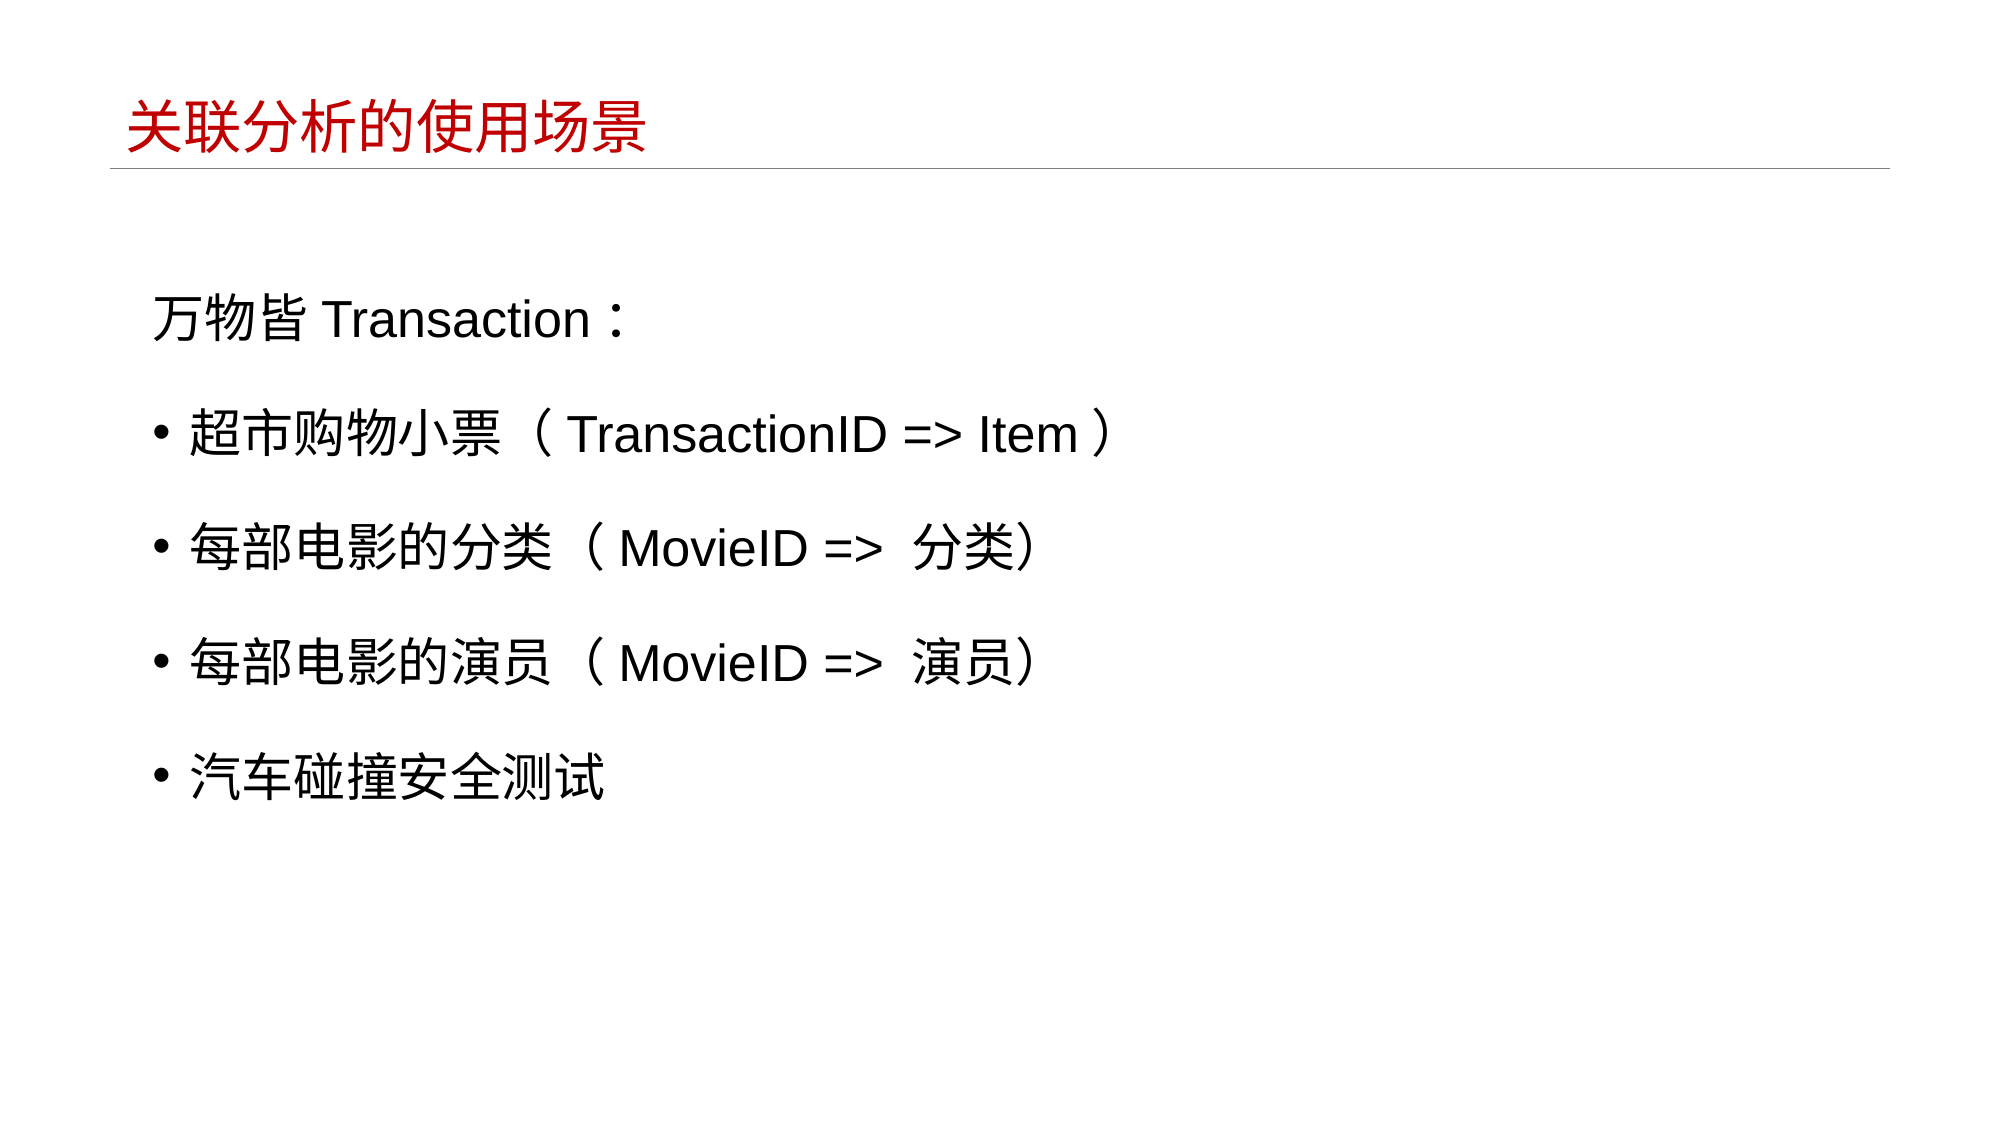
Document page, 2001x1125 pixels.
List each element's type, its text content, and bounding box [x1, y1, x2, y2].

title 关联分析的使用场景 [109, 0, 1890, 169]
list 万物皆Transaction： 超市购物小票（TransactionID => Item） 每部电影的分类（MovieID => 分类） 每部电影的演员（MovieID => 演员） 汽车碰撞安全测试 [137, 246, 1785, 1058]
